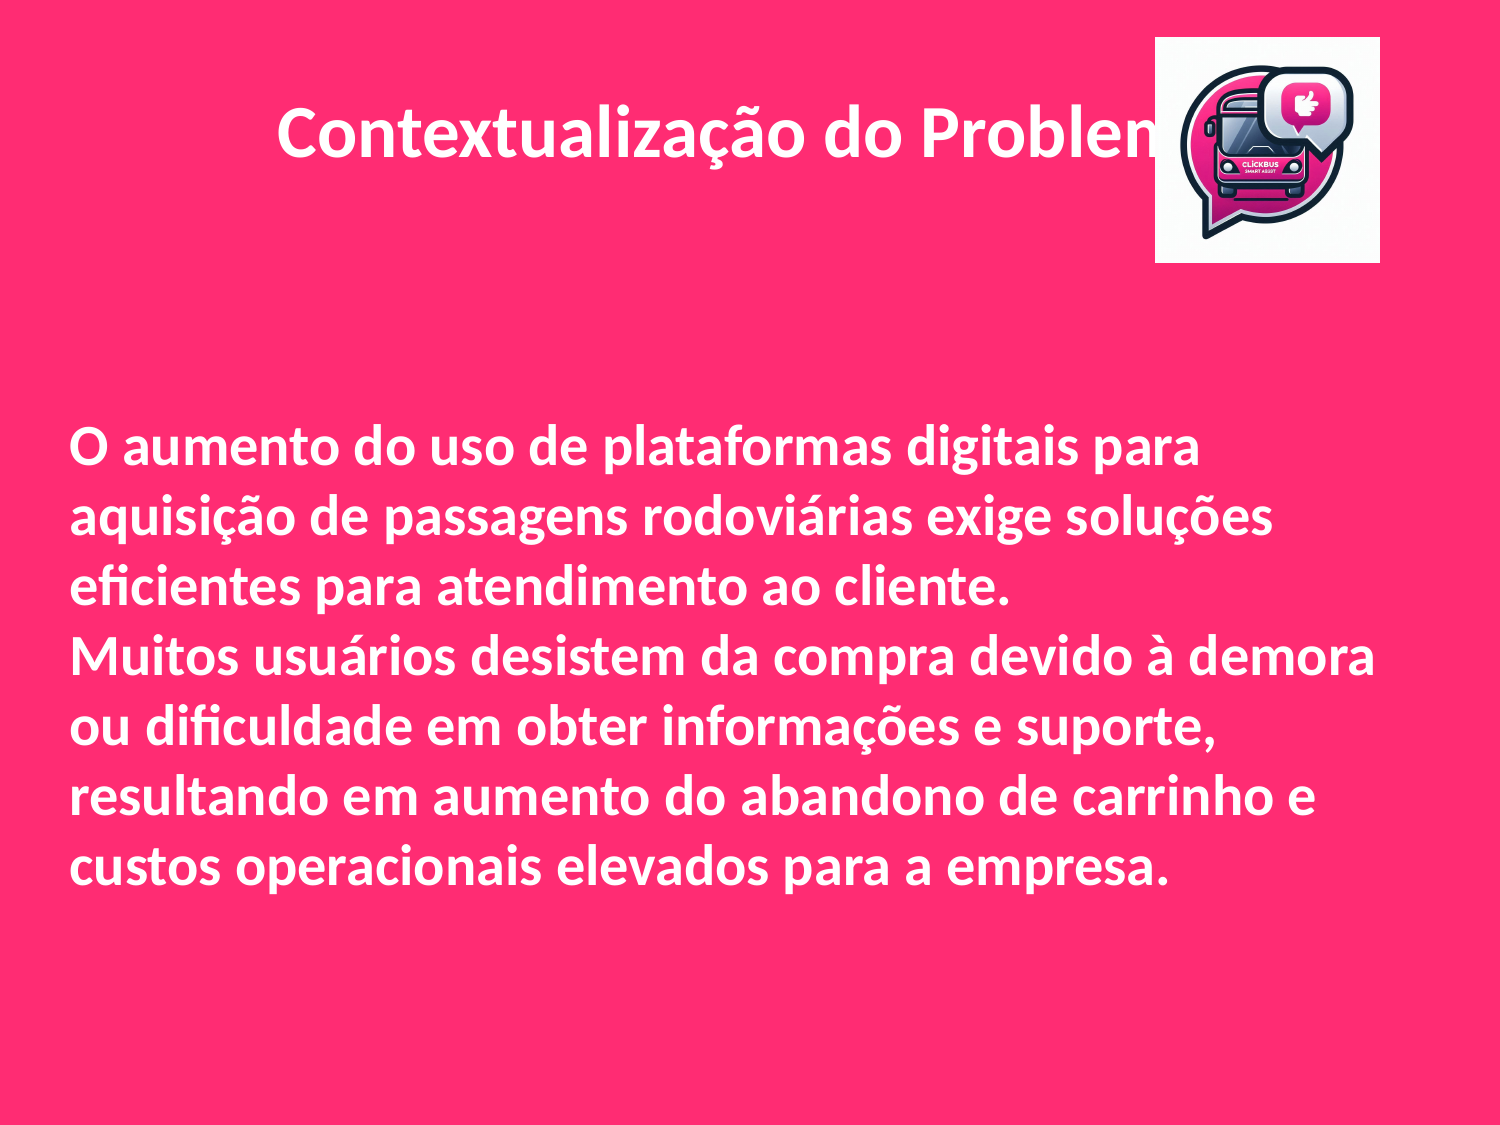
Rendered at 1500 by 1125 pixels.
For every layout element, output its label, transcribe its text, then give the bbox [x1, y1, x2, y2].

text_box Contextualização do Problema [262, 74, 1149, 180]
picture [1154, 37, 1381, 263]
text_box O aumento do uso de plataformas digitais para aquisição de passagens rodoviárias exige soluções eficientes para atendimento ao cliente. Muitos usuários desistem da compra devido à demora ou dificuldade em obter informações e suporte, resultando em aumento do abandono de carrinho e custos operacionais elevados para a empresa. [54, 340, 1451, 905]
